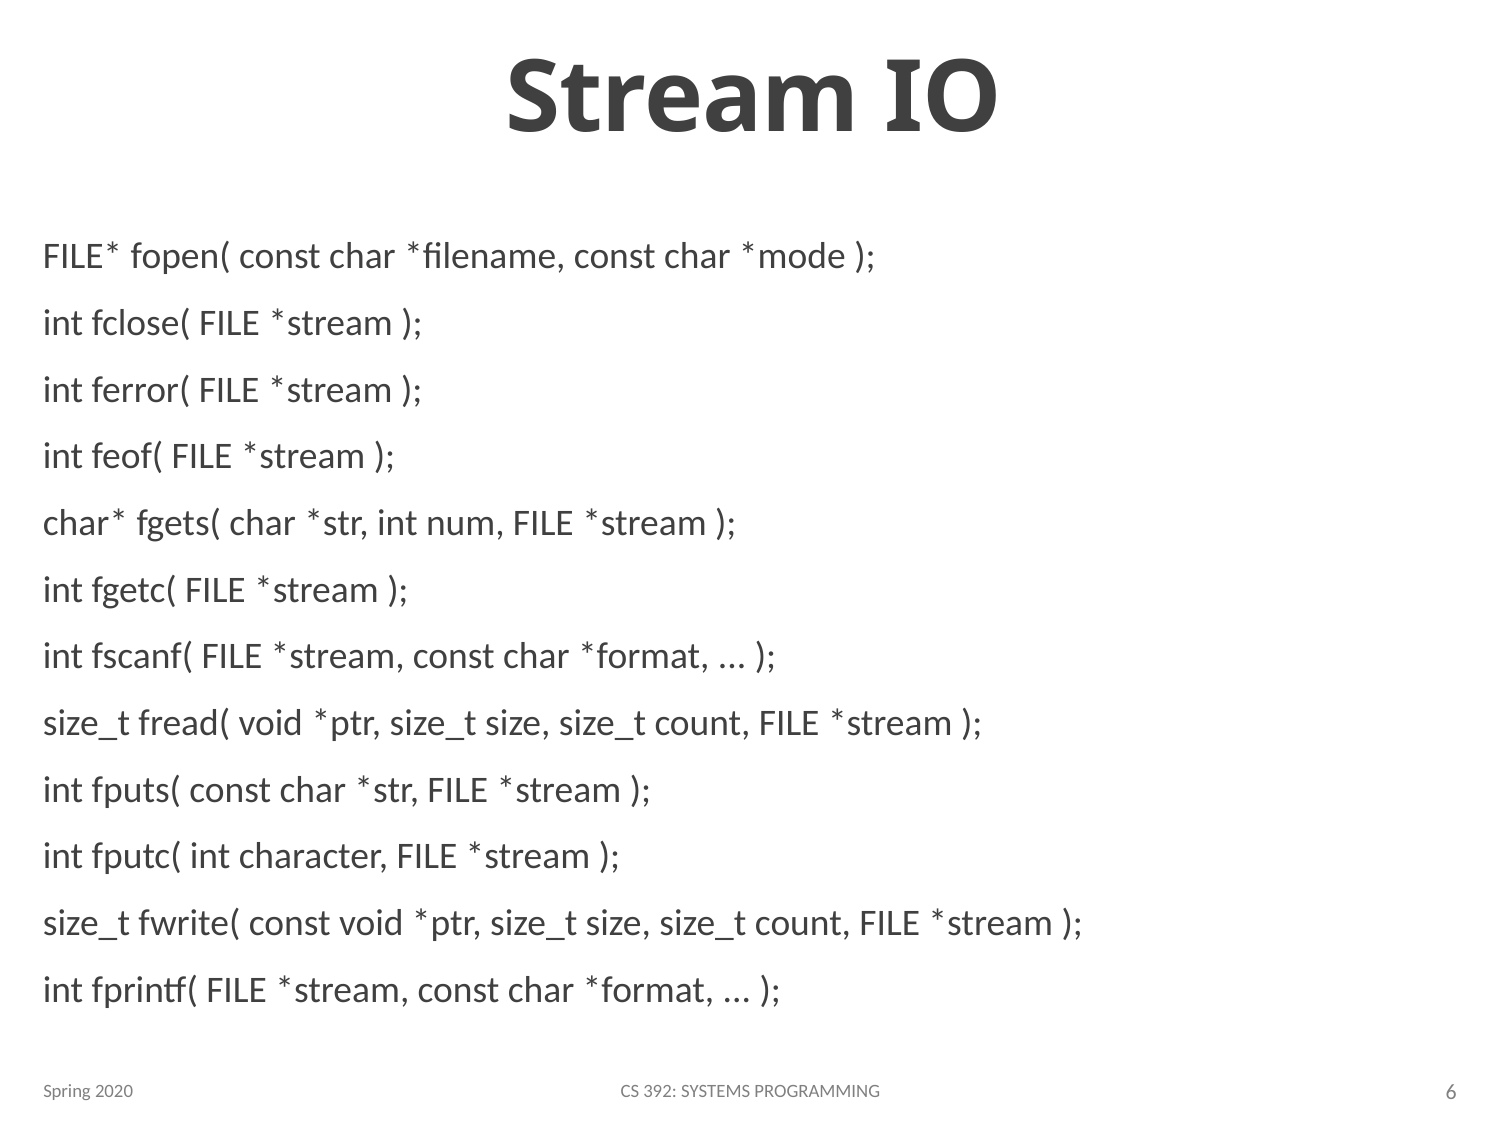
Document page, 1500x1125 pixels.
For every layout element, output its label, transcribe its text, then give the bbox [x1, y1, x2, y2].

footer CS 392: Systems Programming [453, 1059, 1047, 1120]
slide_number 6 [1310, 1060, 1472, 1121]
slide_number Spring 2020 [28, 1059, 333, 1120]
title Stream IO [135, 5, 1373, 160]
list FILE* fopen( const char *filename, const char *mode ); int fclose( FILE *stream ); int ferror( FILE *stream ); int feof( FILE *stream ); char* fgets( char *str, int num, FILE *stream ); int fgetc( FILE *stream ); int fscanf( FILE *stream, const char *format, ... ); size_t fread( void *ptr, size_t size, size_t count, FILE *stream ); int fputs( const char *str, FILE *stream ); int fputc( int character, FILE *stream ); size_t fwrite( const void *ptr, size_t size, size_t count, FILE *stream ); int fprintf( FILE *stream, const char *format, ... ); [28, 229, 1472, 1021]
